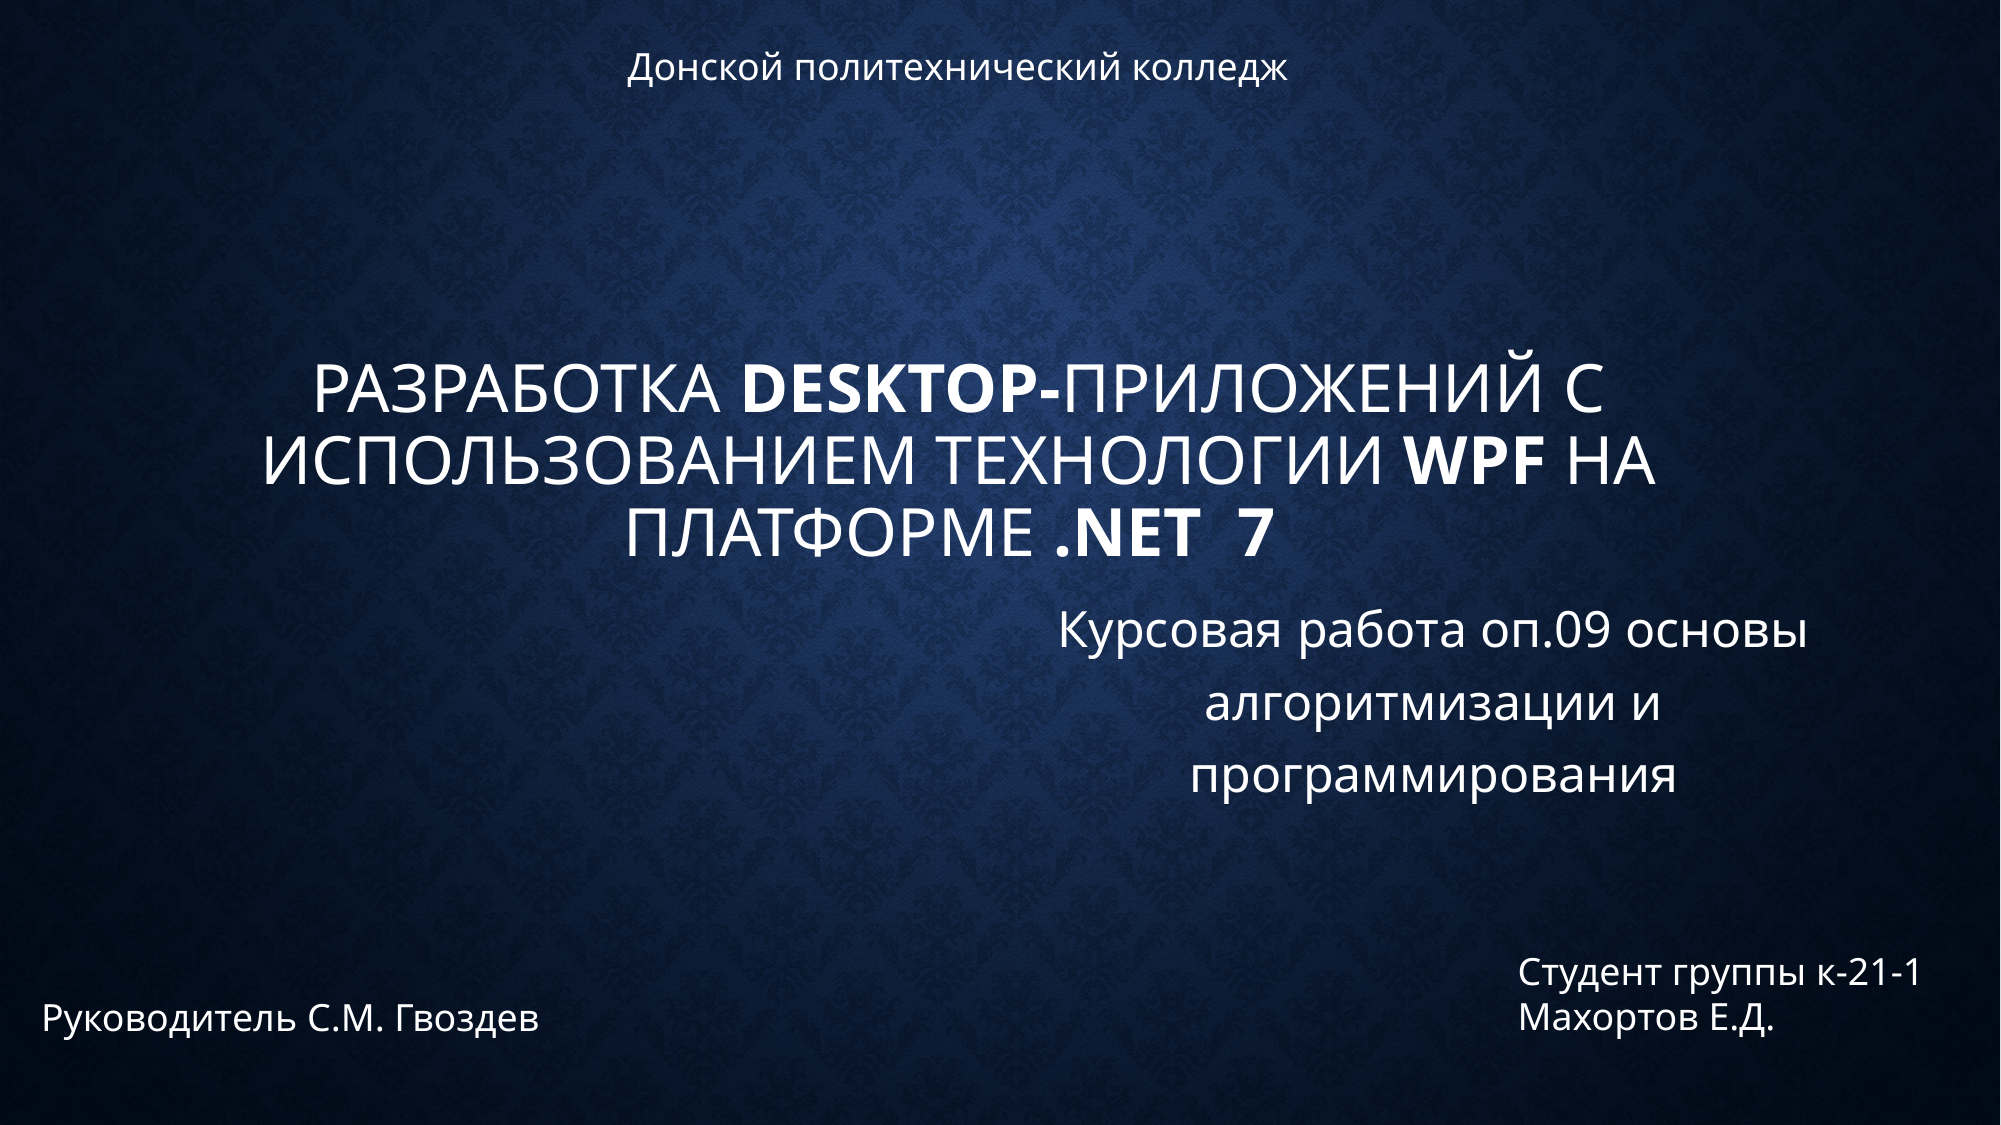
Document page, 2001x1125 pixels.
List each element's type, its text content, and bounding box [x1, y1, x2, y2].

title Разработка desktop-приложений с использованием технологии wpf на платформе .net 7 [219, 186, 1697, 579]
text_box Руководитель С.М. Гвоздев [26, 986, 576, 1046]
text_box Донской политехнический колледж [612, 35, 1434, 96]
text_box Студент группы к-21-1 Махортов Е.Д. [1502, 940, 1974, 1046]
subtitle Курсовая работа оп.09 основы алгоритмизации и программирования [976, 578, 1891, 851]
